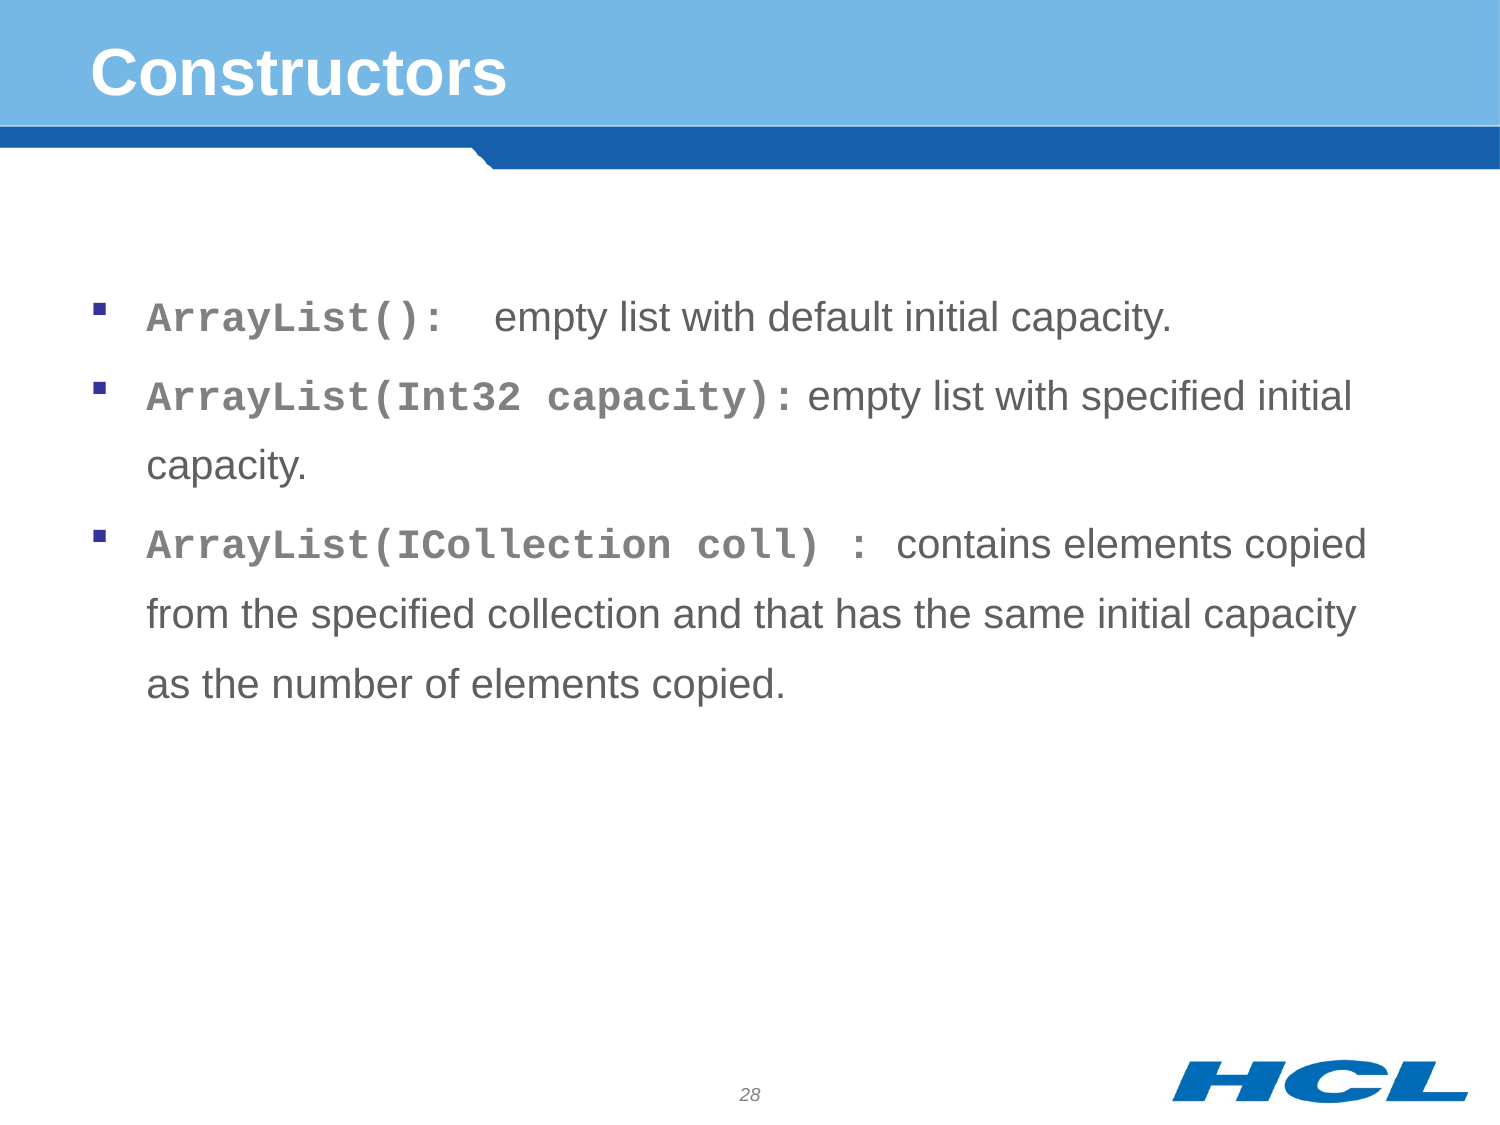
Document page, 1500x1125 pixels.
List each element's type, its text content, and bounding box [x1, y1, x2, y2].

picture [0, 0, 1500, 188]
list ArrayList(): empty list with default initial capacity. ArrayList(Int32 capacity): empty list with specified initial capacity. ArrayList(ICollection coll) : contains elements copied from the specified collection and that has the same initial capacity as the number of elements copied. [75, 262, 1425, 1005]
picture [1140, 1050, 1500, 1109]
slide_number 28 [574, 1074, 926, 1115]
title Constructors [75, 0, 1425, 138]
